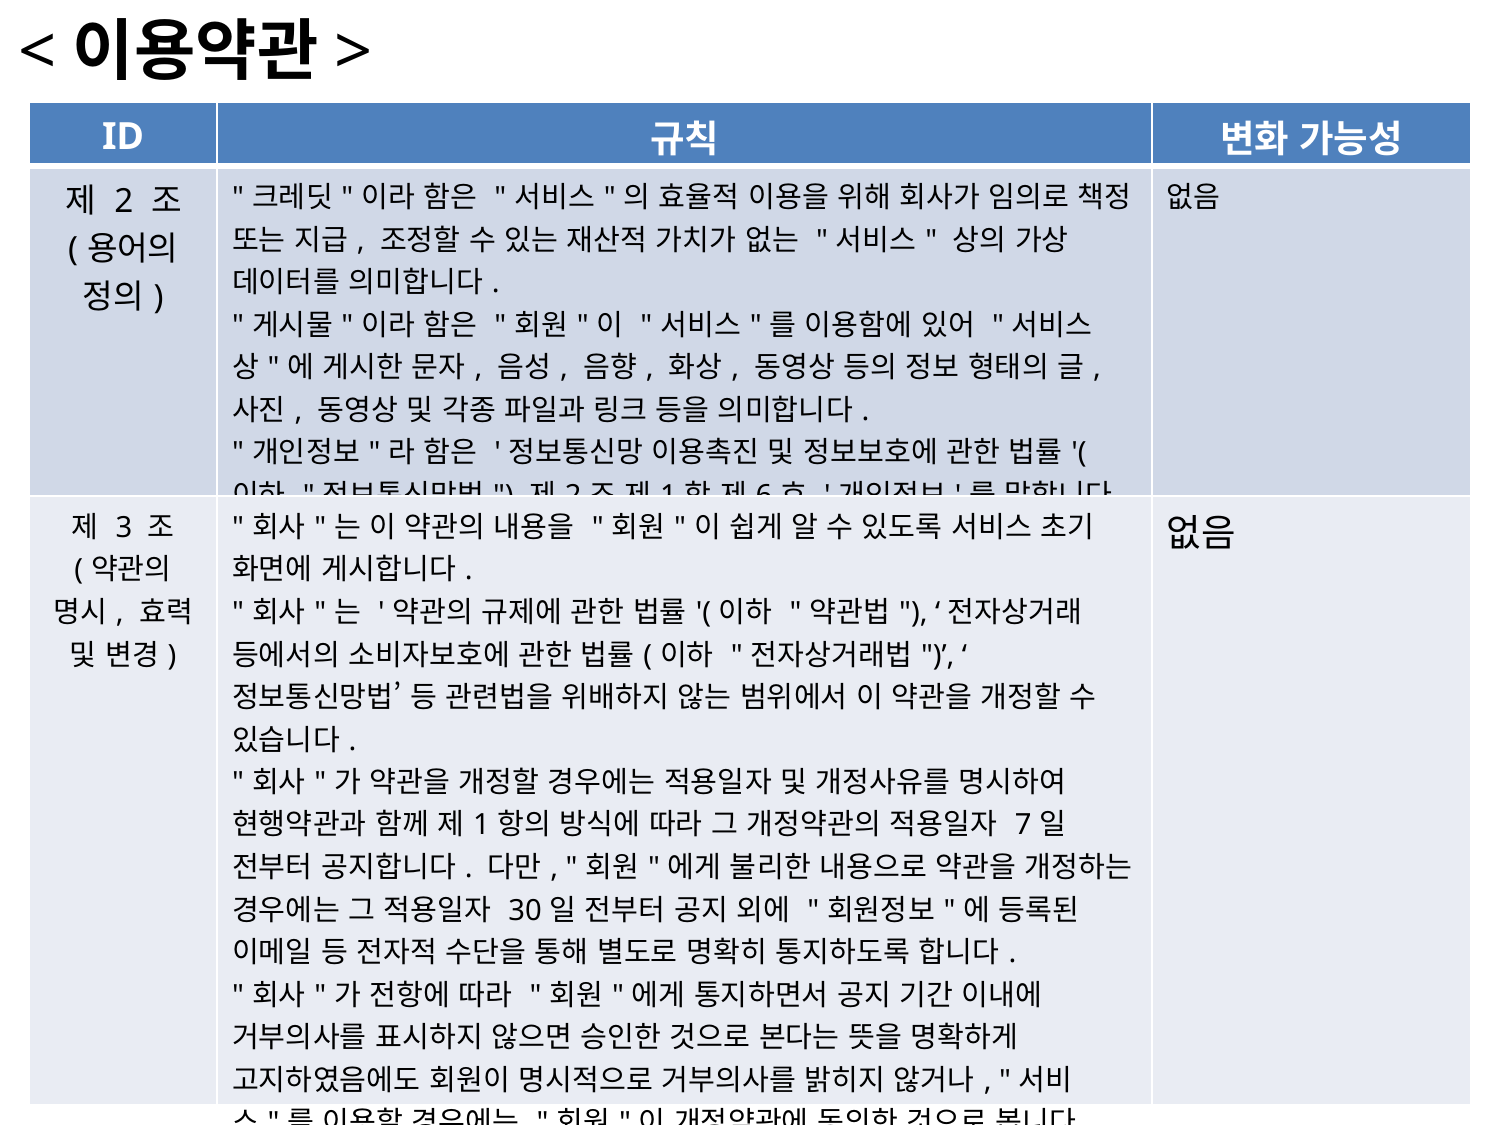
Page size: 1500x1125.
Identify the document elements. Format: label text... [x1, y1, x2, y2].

table_cell 제 2 조 (용어의 정의) [30, 169, 216, 495]
table_cell 제 3 조 (약관의 명시, 효력 및 변경) [30, 497, 216, 1104]
table_header 규칙 [218, 103, 1151, 163]
table_cell "회사"는 이 약관의 내용을 "회원"이 쉽게 알 수 있도록 서비스 초기 화면에 게시합니다. "회사"는 '약관의 규제에 관한 법률'(이하 "약관법"), ‘전자상거래 등에서의 소비자보호에 관한 법률(이하 "전자상거래법")’, ‘정보통신망법’ 등 관련법을 위배하지 않는 범위에서 이 약관을 개정할 수 있습니다. "회사"가 약관을 개정할 경우에는 적용일자 및 개정사유를 명시하여 현행약관과 함께 제1항의 방식에 따라 그 개정약관의 적용일자 7일 전부터 공지합니다. 다만, "회원"에게 불리한 내용으로 약관을 개정하는 경우에는 그 적용일자 30일 전부터 공지 외에 "회원정보"에 등록된 이메일 등 전자적 수단을 통해 별도로 명확히 통지하도록 합니다. "회사"가 전항에 따라 "회원"에게 통지하면서 공지 기간 이내에 거부의사를 표시하지 않으면 승인한 것으로 본다는 뜻을 명확하게 고지하였음에도 회원이 명시적으로 거부의사를 밝히지 않거나, "서비스"를 이용할 경우에는 "회원"이 개정약관에 동의한 것으로 봅니다. "회원"이 개정약관에 동의하지 않는 경우 "회사"는 개정약관의 내용을 적용할 수 없으며, 이 경우 회원은 제9조 제1항의 규정에 따라 이용계약을 해지할 수 있습니다. [218, 497, 1151, 1104]
table_header ID [30, 103, 216, 163]
table_cell "크레딧"이라 함은 "서비스"의 효율적 이용을 위해 회사가 임의로 책정 또는 지급, 조정할 수 있는 재산적 가치가 없는 "서비스" 상의 가상 데이터를 의미합니다. "게시물"이라 함은 "회원"이 "서비스"를 이용함에 있어 "서비스상"에 게시한 문자, 음성, 음향, 화상, 동영상 등의 정보 형태의 글, 사진, 동영상 및 각종 파일과 링크 등을 의미합니다. "개인정보"라 함은 '정보통신망 이용촉진 및 정보보호에 관한 법률'(이하 "정보통신망법") 제2조 제1항 제6호 '개인정보'를 말합니다. "회원정보"라 함은 제13항과 제14항의 정보를 통칭합니다 [218, 169, 1151, 495]
table_cell 없음 [1153, 169, 1470, 495]
table_header 변화 가능성 [1153, 103, 1470, 163]
table_cell 없음 [1153, 497, 1470, 1104]
text_box <이용약관> [3, 0, 388, 95]
